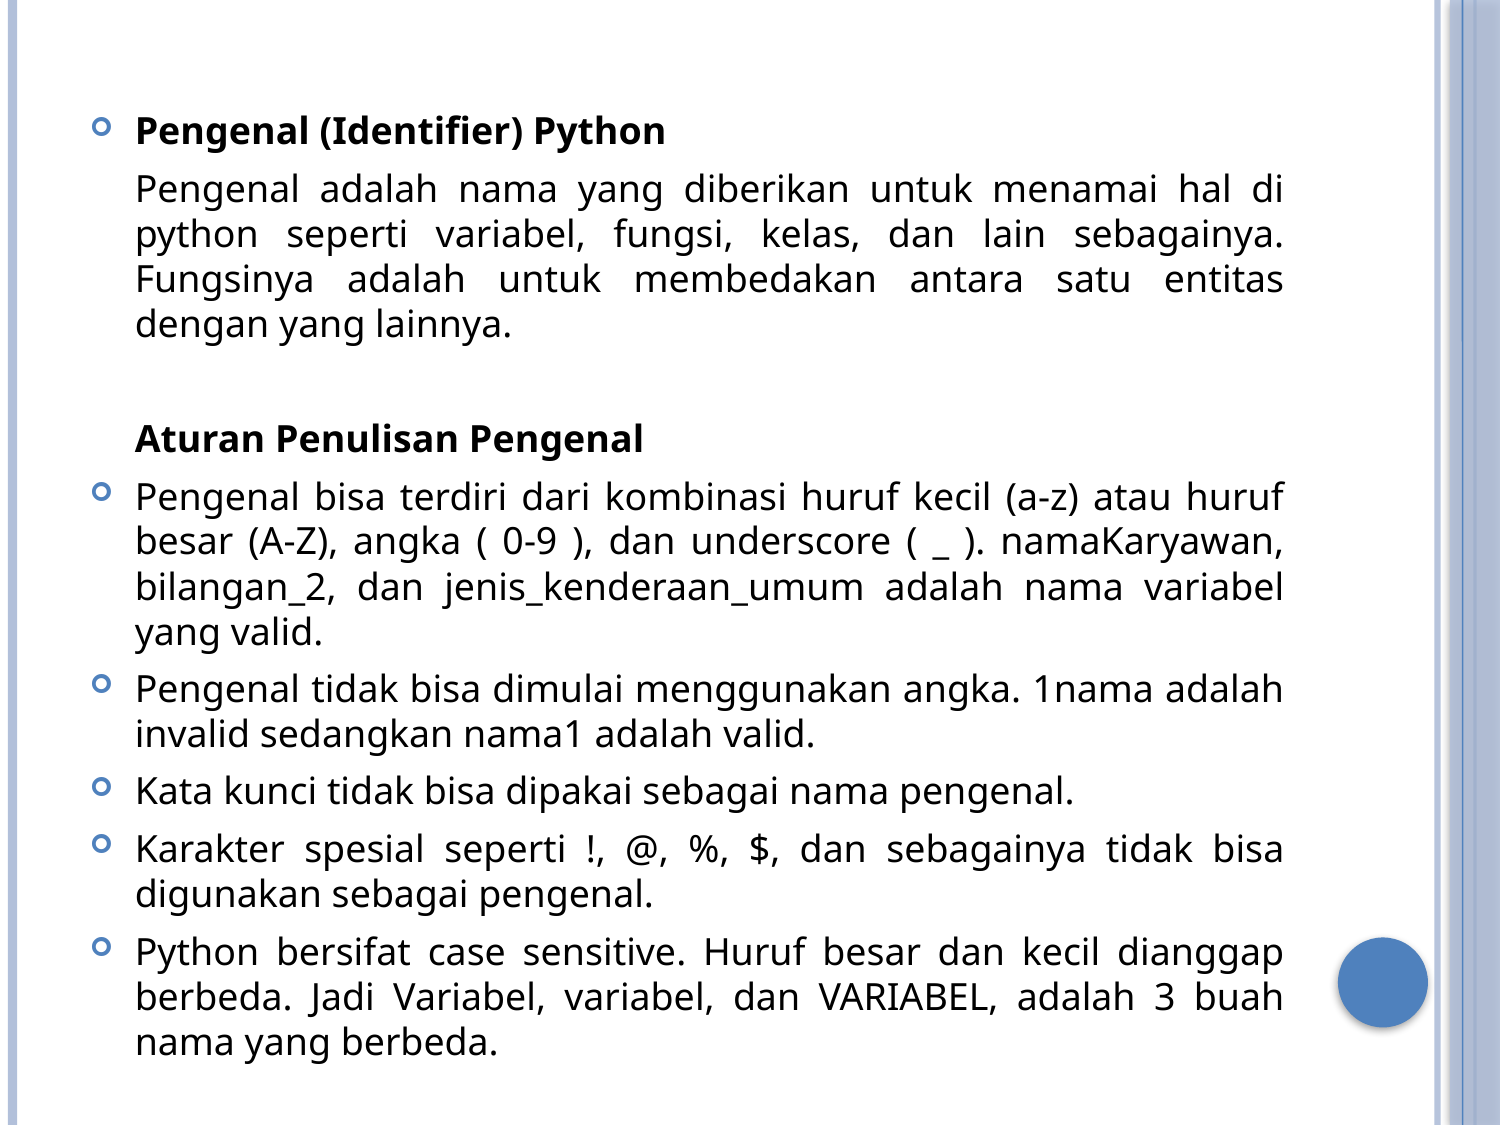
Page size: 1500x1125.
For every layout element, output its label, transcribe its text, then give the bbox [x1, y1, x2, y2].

list Pengenal (Identifier) Python Pengenal adalah nama yang diberikan untuk menamai hal di python seperti variabel, fungsi, kelas, dan lain sebagainya. Fungsinya adalah untuk membedakan antara satu entitas dengan yang lainnya. Aturan Penulisan Pengenal Pengenal bisa terdiri dari kombinasi huruf kecil (a-z) atau huruf besar (A-Z), angka ( 0-9 ), dan underscore ( _ ). namaKaryawan, bilangan_2, dan jenis_kenderaan_umum adalah nama variabel yang valid. Pengenal tidak bisa dimulai menggunakan angka. 1nama adalah invalid sedangkan nama1 adalah valid. Kata kunci tidak bisa dipakai sebagai nama pengenal. Karakter spesial seperti !, @, %, $, dan sebagainya tidak bisa digunakan sebagai pengenal. Python bersifat case sensitive. Huruf besar dan kecil dianggap berbeda. Jadi Variabel, variabel, dan VARIABEL, adalah 3 buah nama yang berbeda. [75, 99, 1300, 1050]
